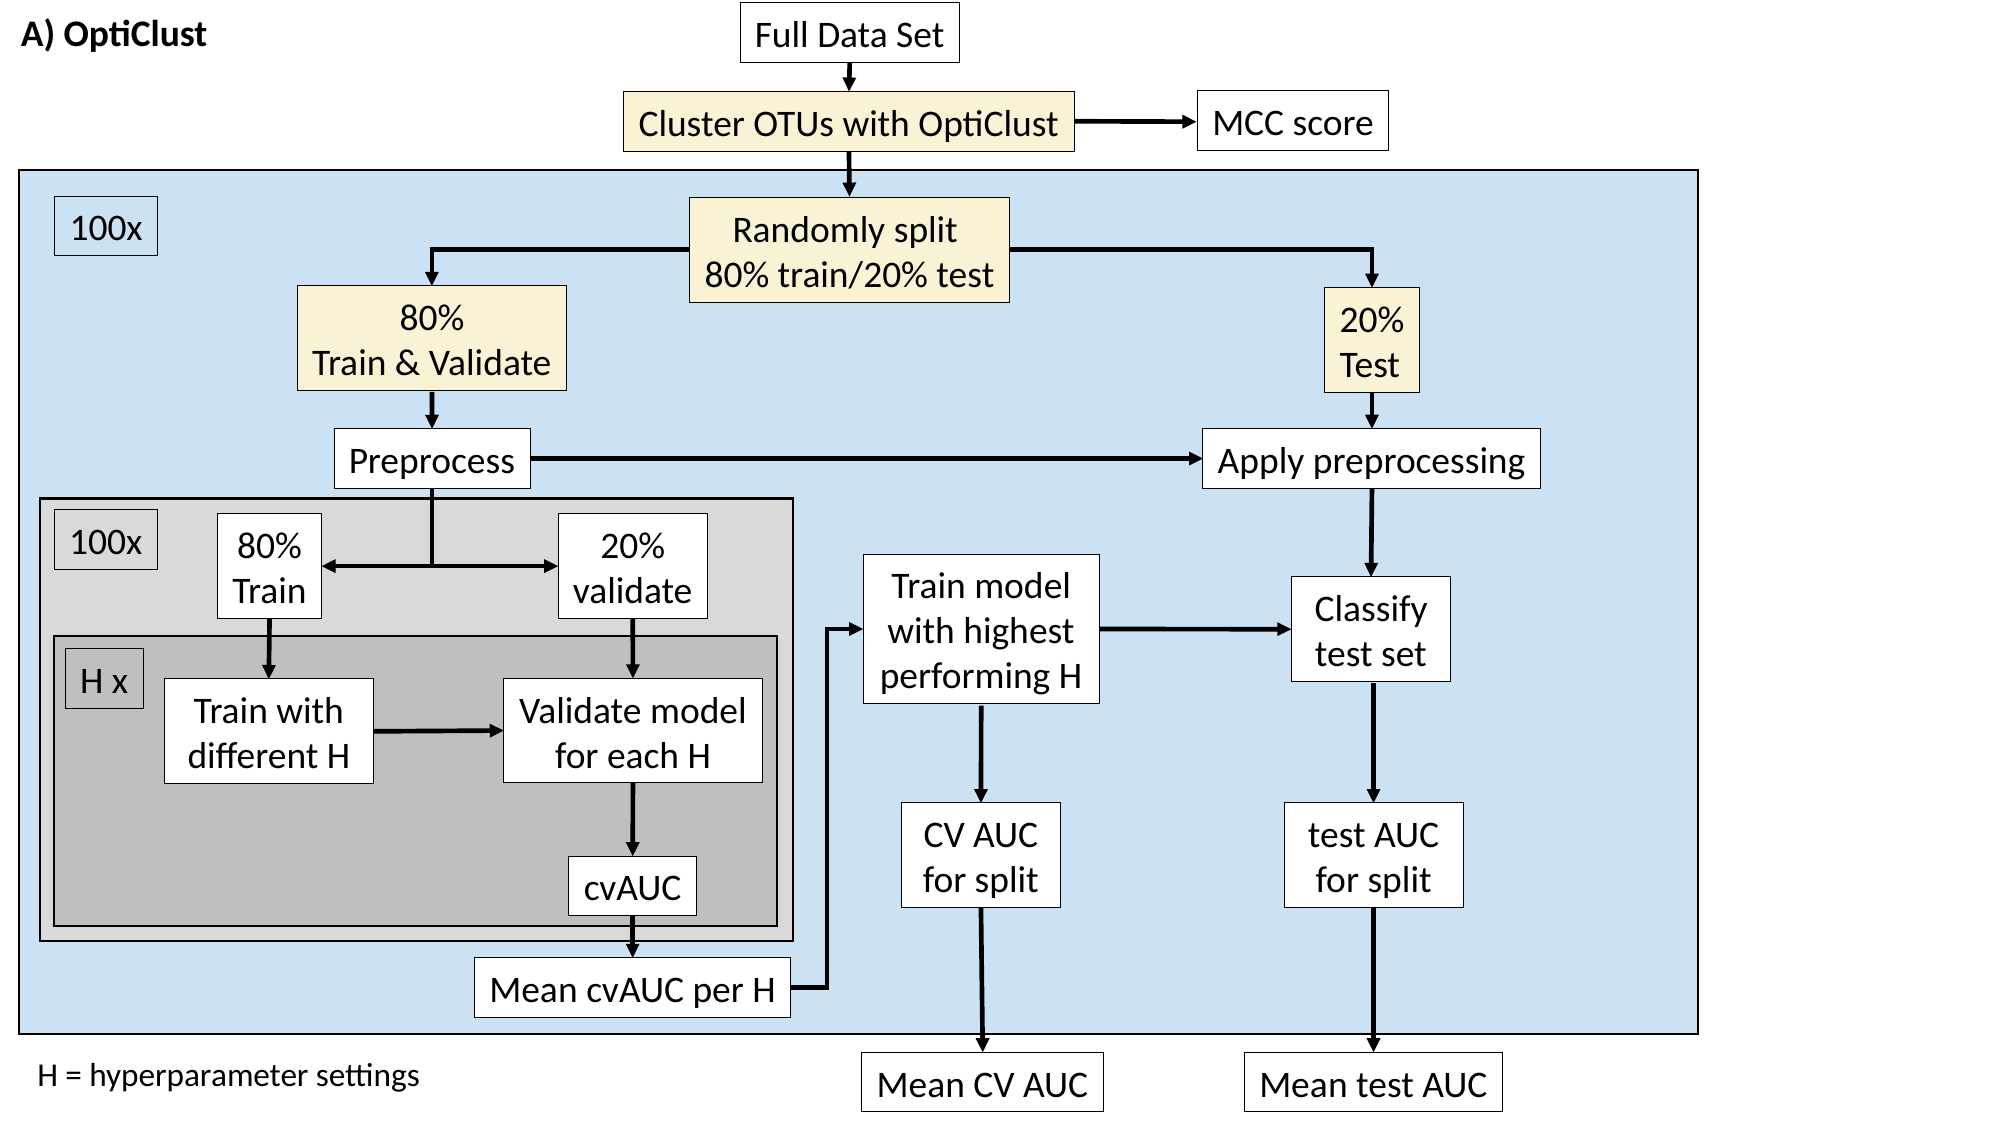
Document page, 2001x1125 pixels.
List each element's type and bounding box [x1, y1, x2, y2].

text_box [4, 1, 1699, 1113]
